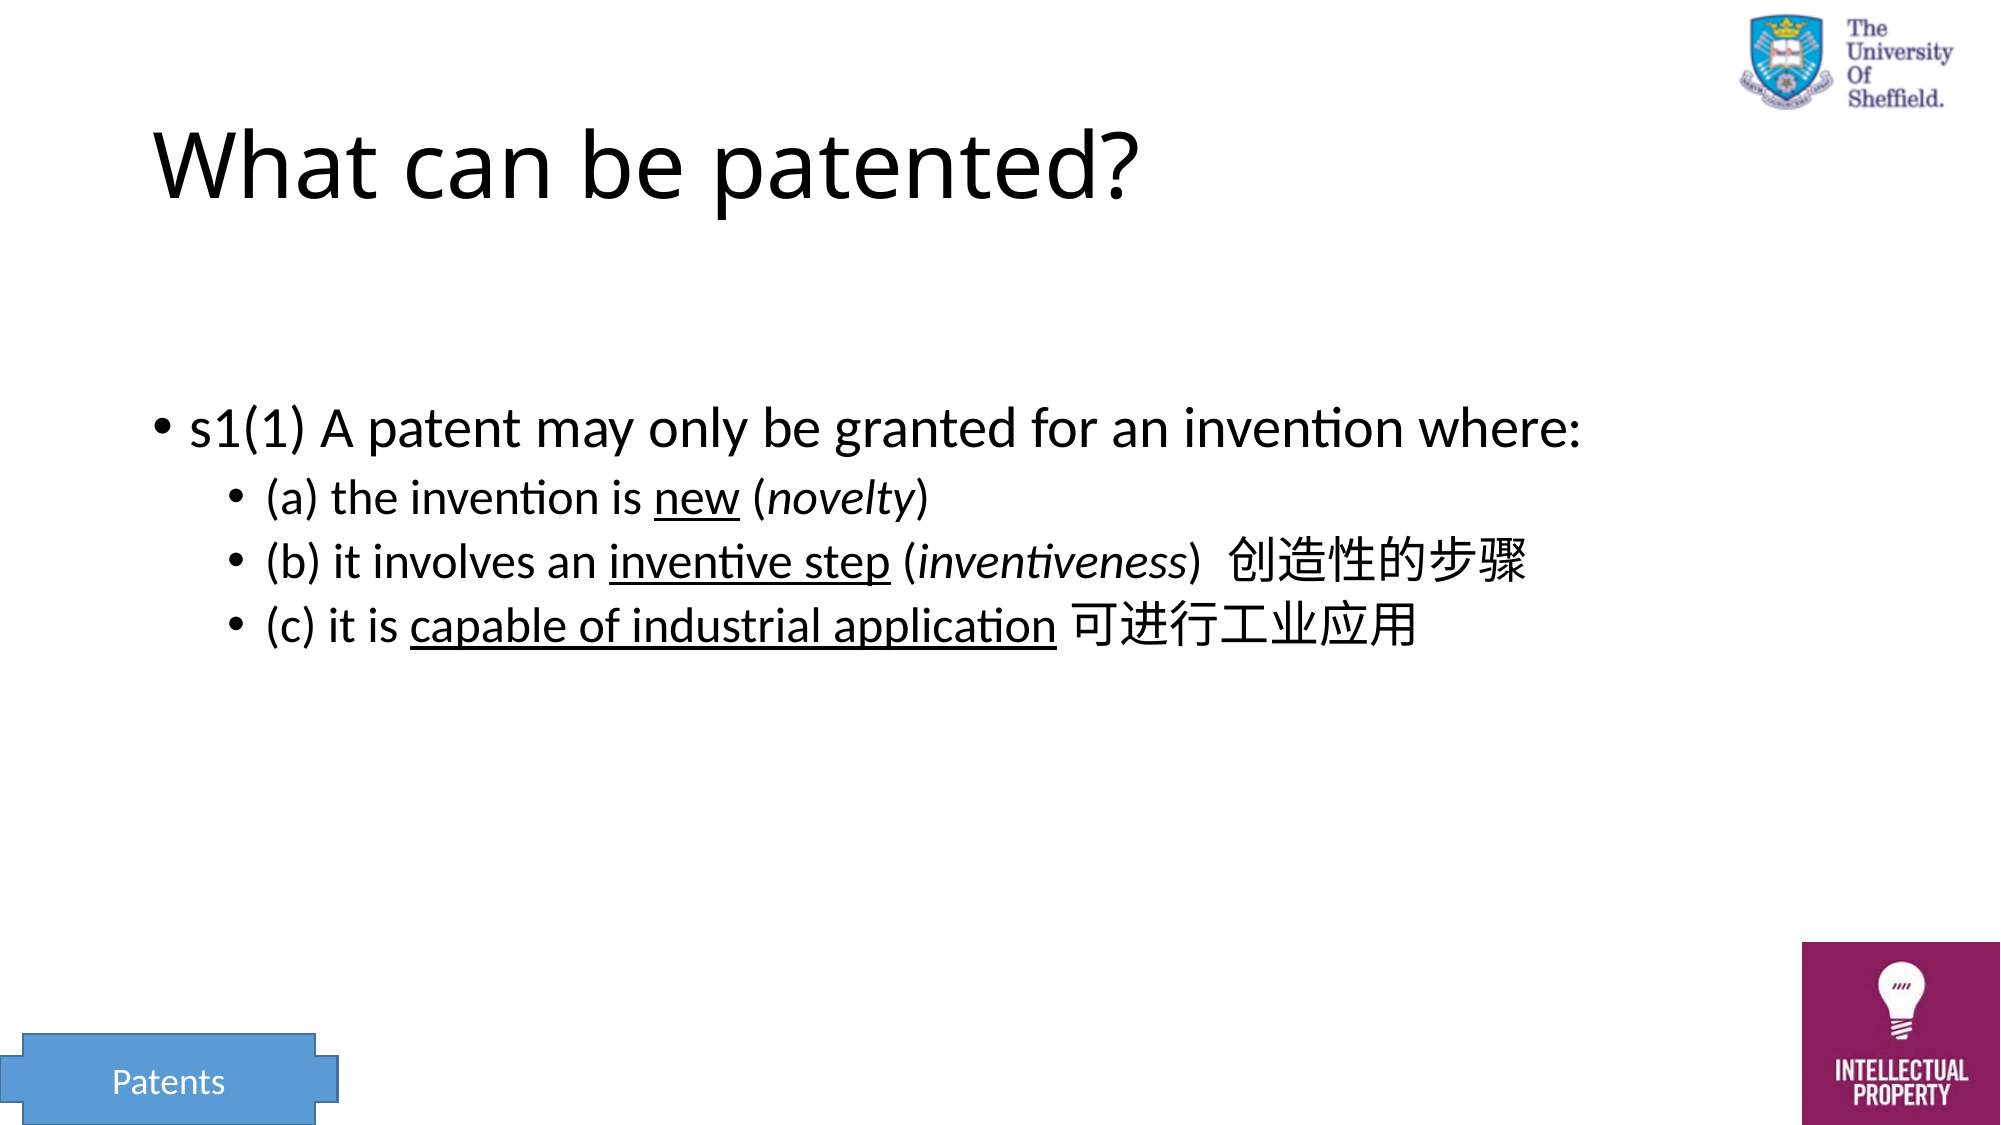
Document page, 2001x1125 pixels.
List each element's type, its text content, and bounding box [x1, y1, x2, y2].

title What can be patented? [137, 59, 1863, 278]
text_box Patents [0, 1033, 339, 1125]
picture [1705, 0, 2000, 125]
picture [1802, 942, 2000, 1125]
list s1(1) A patent may only be granted for an invention where: (a) the invention is new (novelty) (b) it involves an inventive step (inventiveness) 创造性的步骤 (c) it is capable of industrial application可进行工业应用 [137, 299, 1863, 1014]
